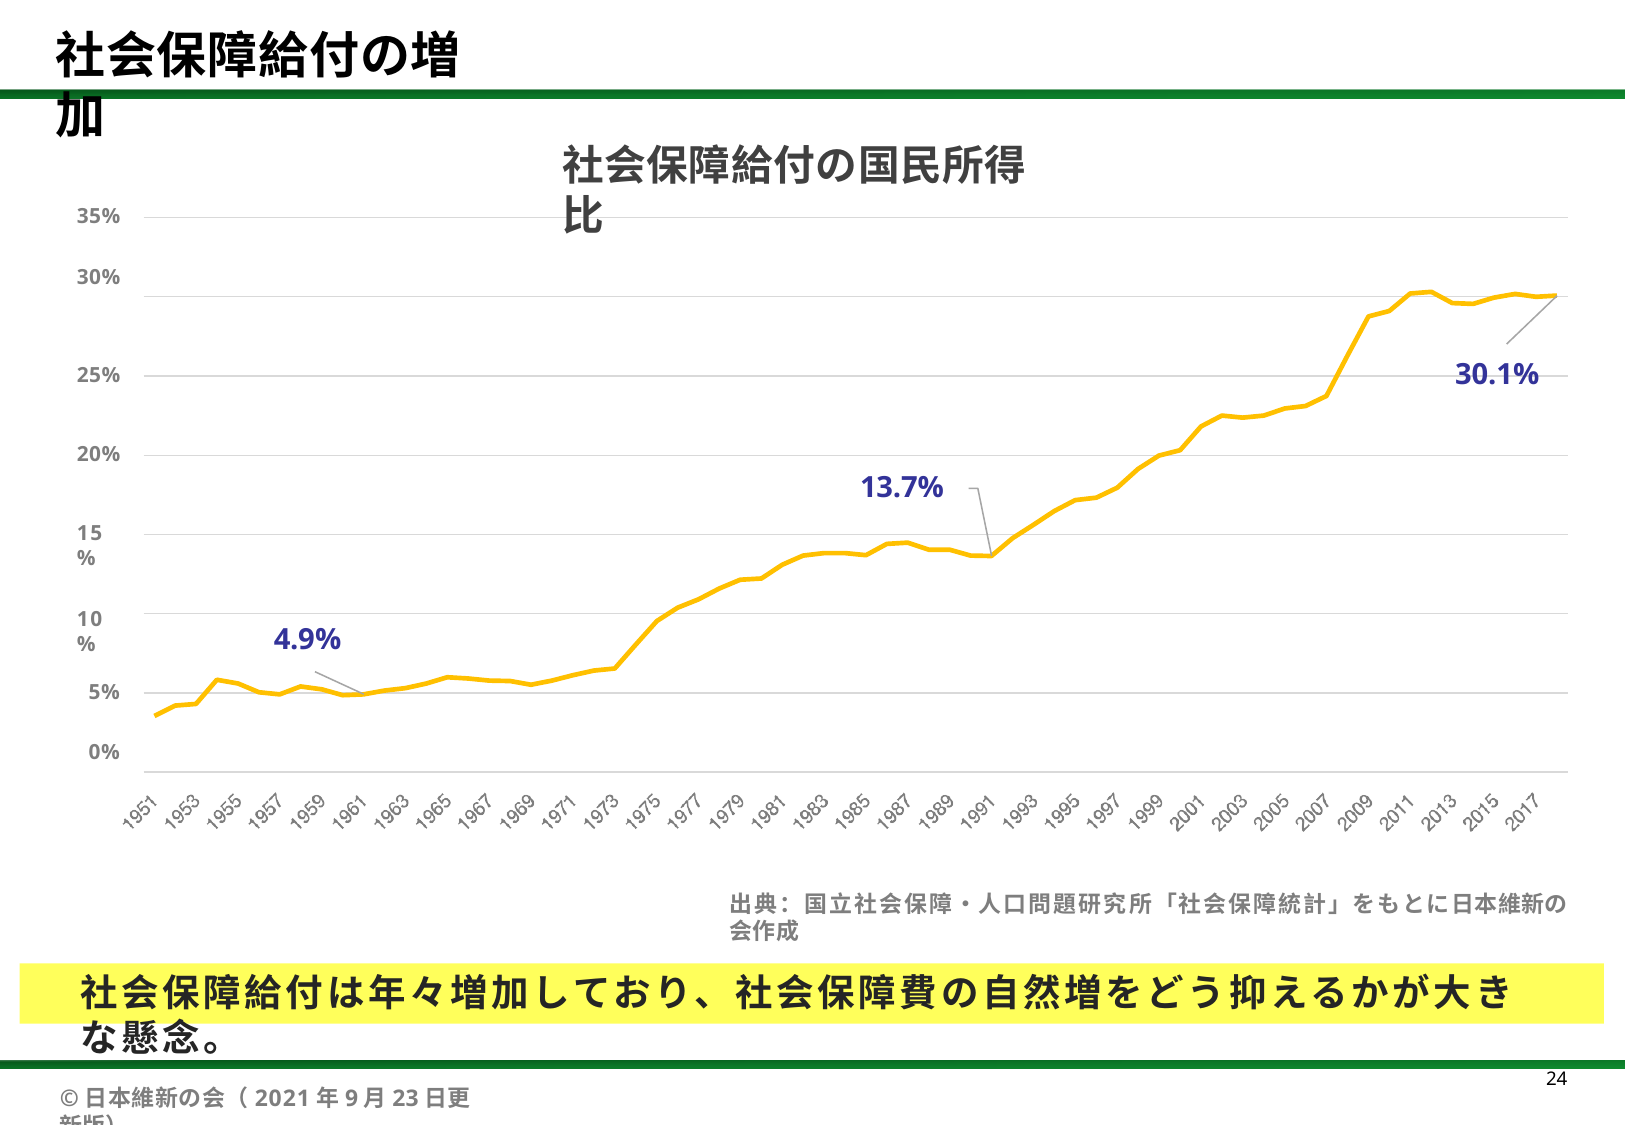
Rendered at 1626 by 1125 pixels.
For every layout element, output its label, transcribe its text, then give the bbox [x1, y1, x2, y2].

text_box 5% 0% [86, 676, 123, 764]
picture [0, 1060, 1625, 1069]
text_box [143, 289, 1568, 719]
picture [508, 89, 1625, 99]
picture [0, 89, 53, 99]
text_box 社会保障給付の国民所得比 [560, 137, 1065, 240]
text_box 出典：国立社会保障・人口問題研究所「社会保障統計」をもとに日本維新の会作成 [727, 887, 1580, 944]
slide_number 24 [1539, 1067, 1574, 1125]
footer ©日本維新の会（2021年9月23日更新版） [57, 1077, 492, 1125]
text_box 15% 10% [74, 517, 123, 656]
title 社会保障給付の増加 [53, 21, 508, 212]
text_box [19, 963, 1604, 1024]
text_box 25% [74, 359, 123, 387]
text_box 社会保障給付は年々増加しており、社会保障費の自然増をどう抑えるかが大きな懸念。 [78, 966, 1545, 1059]
text_box 35% 30% [74, 200, 123, 289]
text_box 20% [74, 438, 123, 466]
picture [122, 792, 1538, 832]
